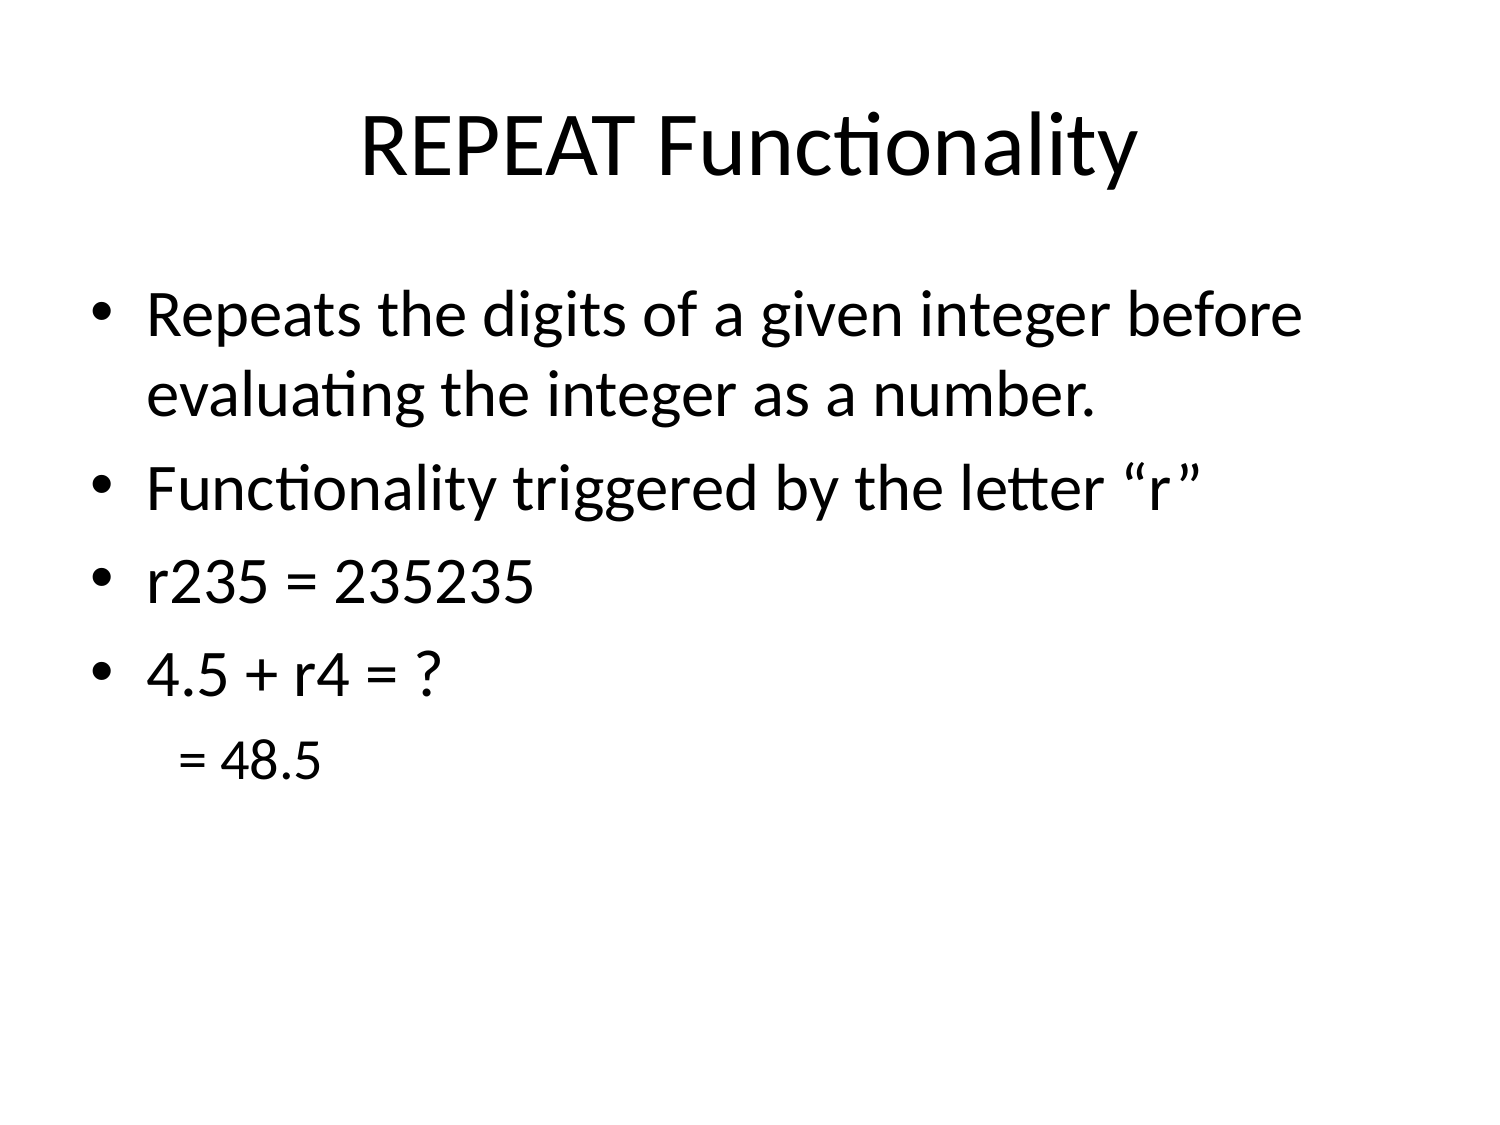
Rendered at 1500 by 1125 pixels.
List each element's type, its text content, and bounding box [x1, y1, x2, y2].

list Repeats the digits of a given integer before evaluating the integer as a number. Functionality triggered by the letter “r” r235 = 235235 4.5 + r4 = ? = 48.5 [75, 262, 1425, 1005]
title REPEAT Functionality [75, 45, 1425, 233]
